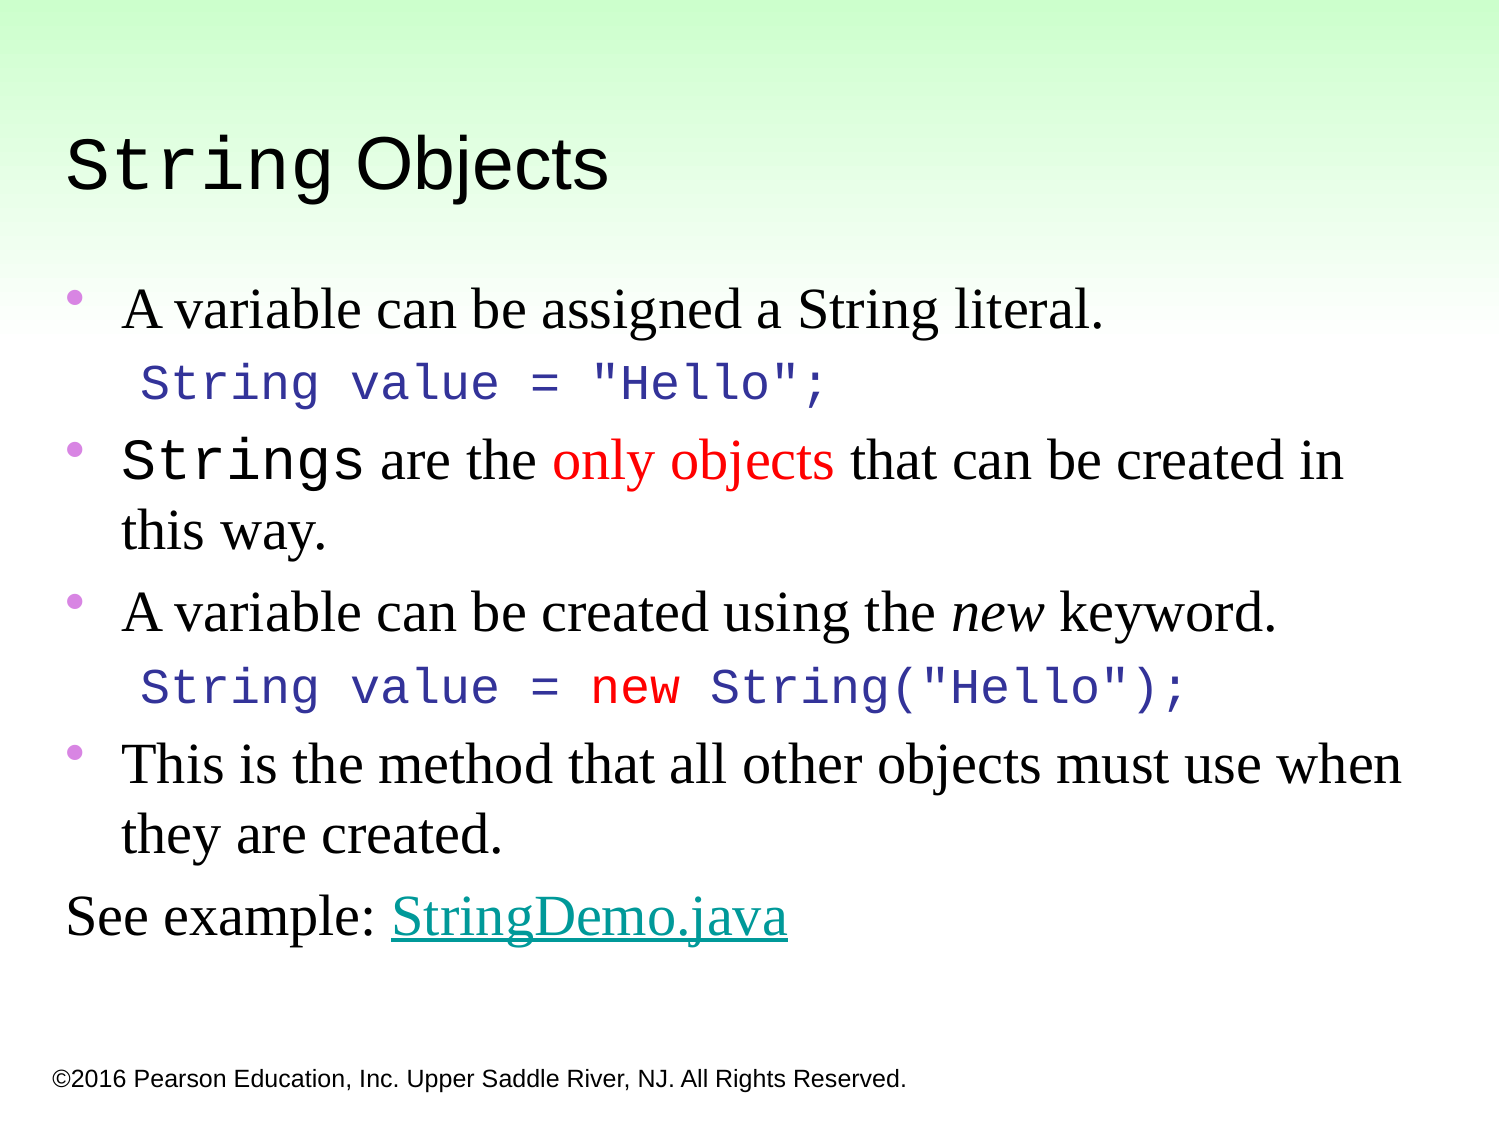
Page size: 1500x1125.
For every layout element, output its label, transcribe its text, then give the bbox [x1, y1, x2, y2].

title String Objects [49, 49, 1463, 213]
list A variable can be assigned a String literal. String value = "Hello"; Strings are the only objects that can be created in this way. A variable can be created using the new keyword. String value = new String("Hello"); This is the method that all other objects must use when they are created. See example: StringDemo.java [49, 262, 1411, 1013]
